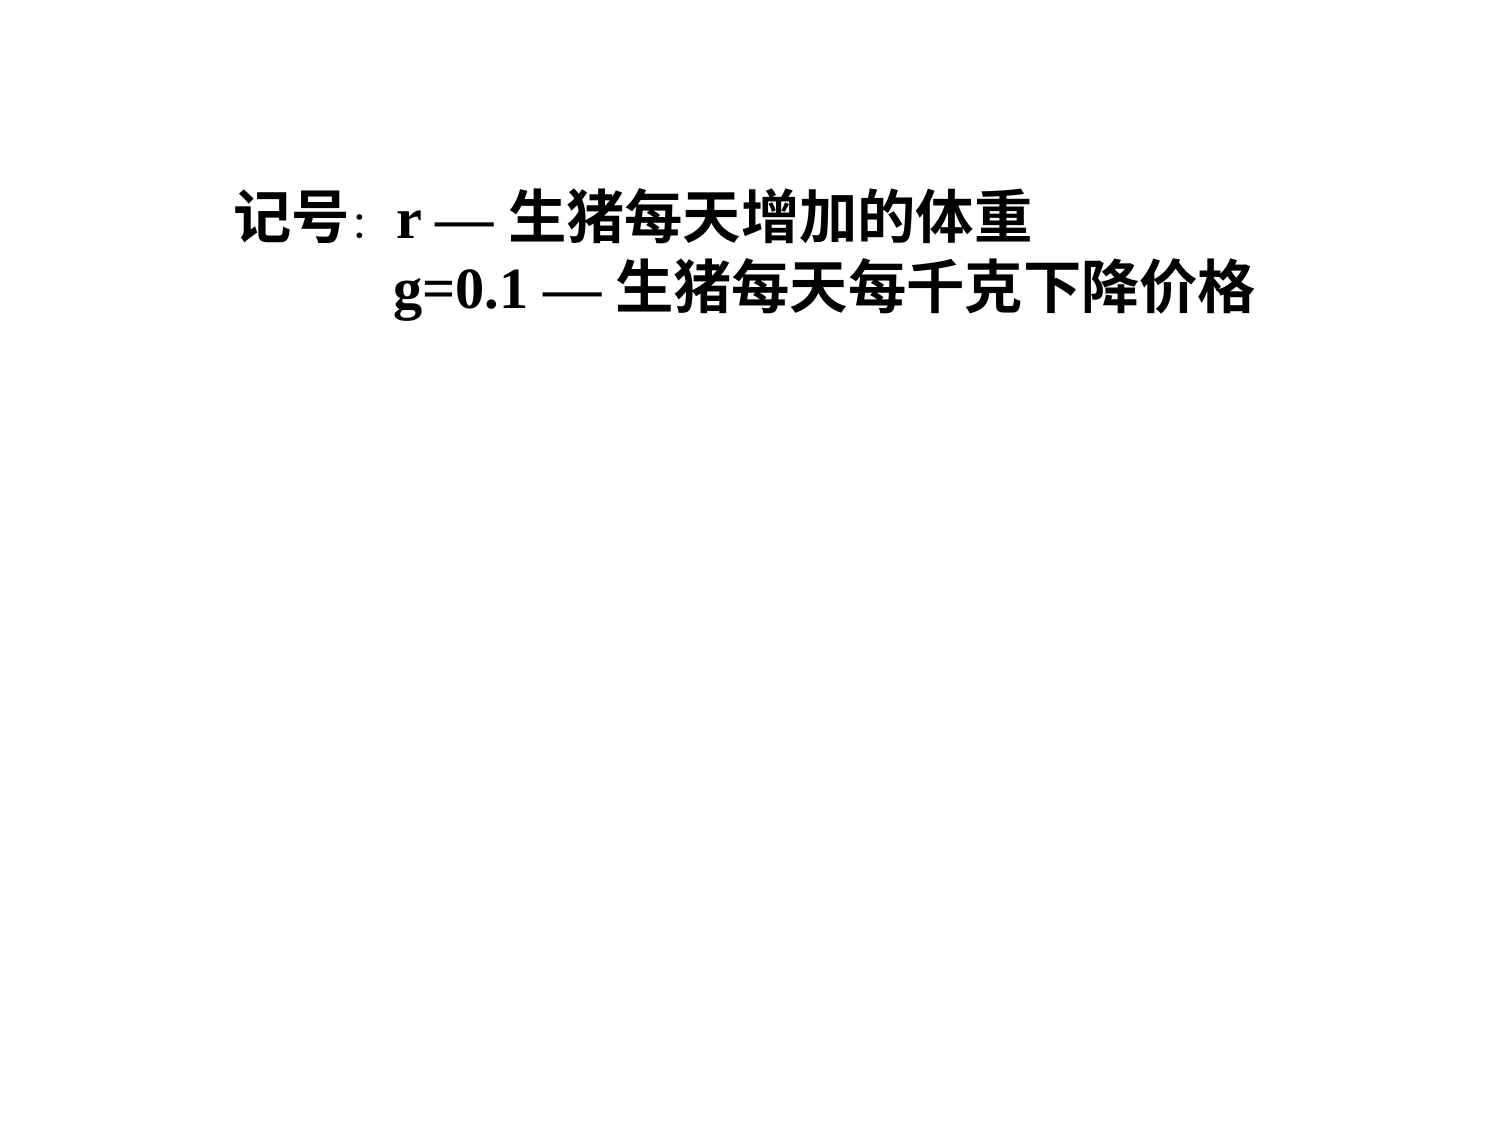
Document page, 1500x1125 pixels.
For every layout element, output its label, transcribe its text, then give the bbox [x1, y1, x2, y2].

text_box 记号：r —生猪每天增加的体重 g=0.1 —生猪每天每千克下降价格 [218, 172, 1272, 328]
